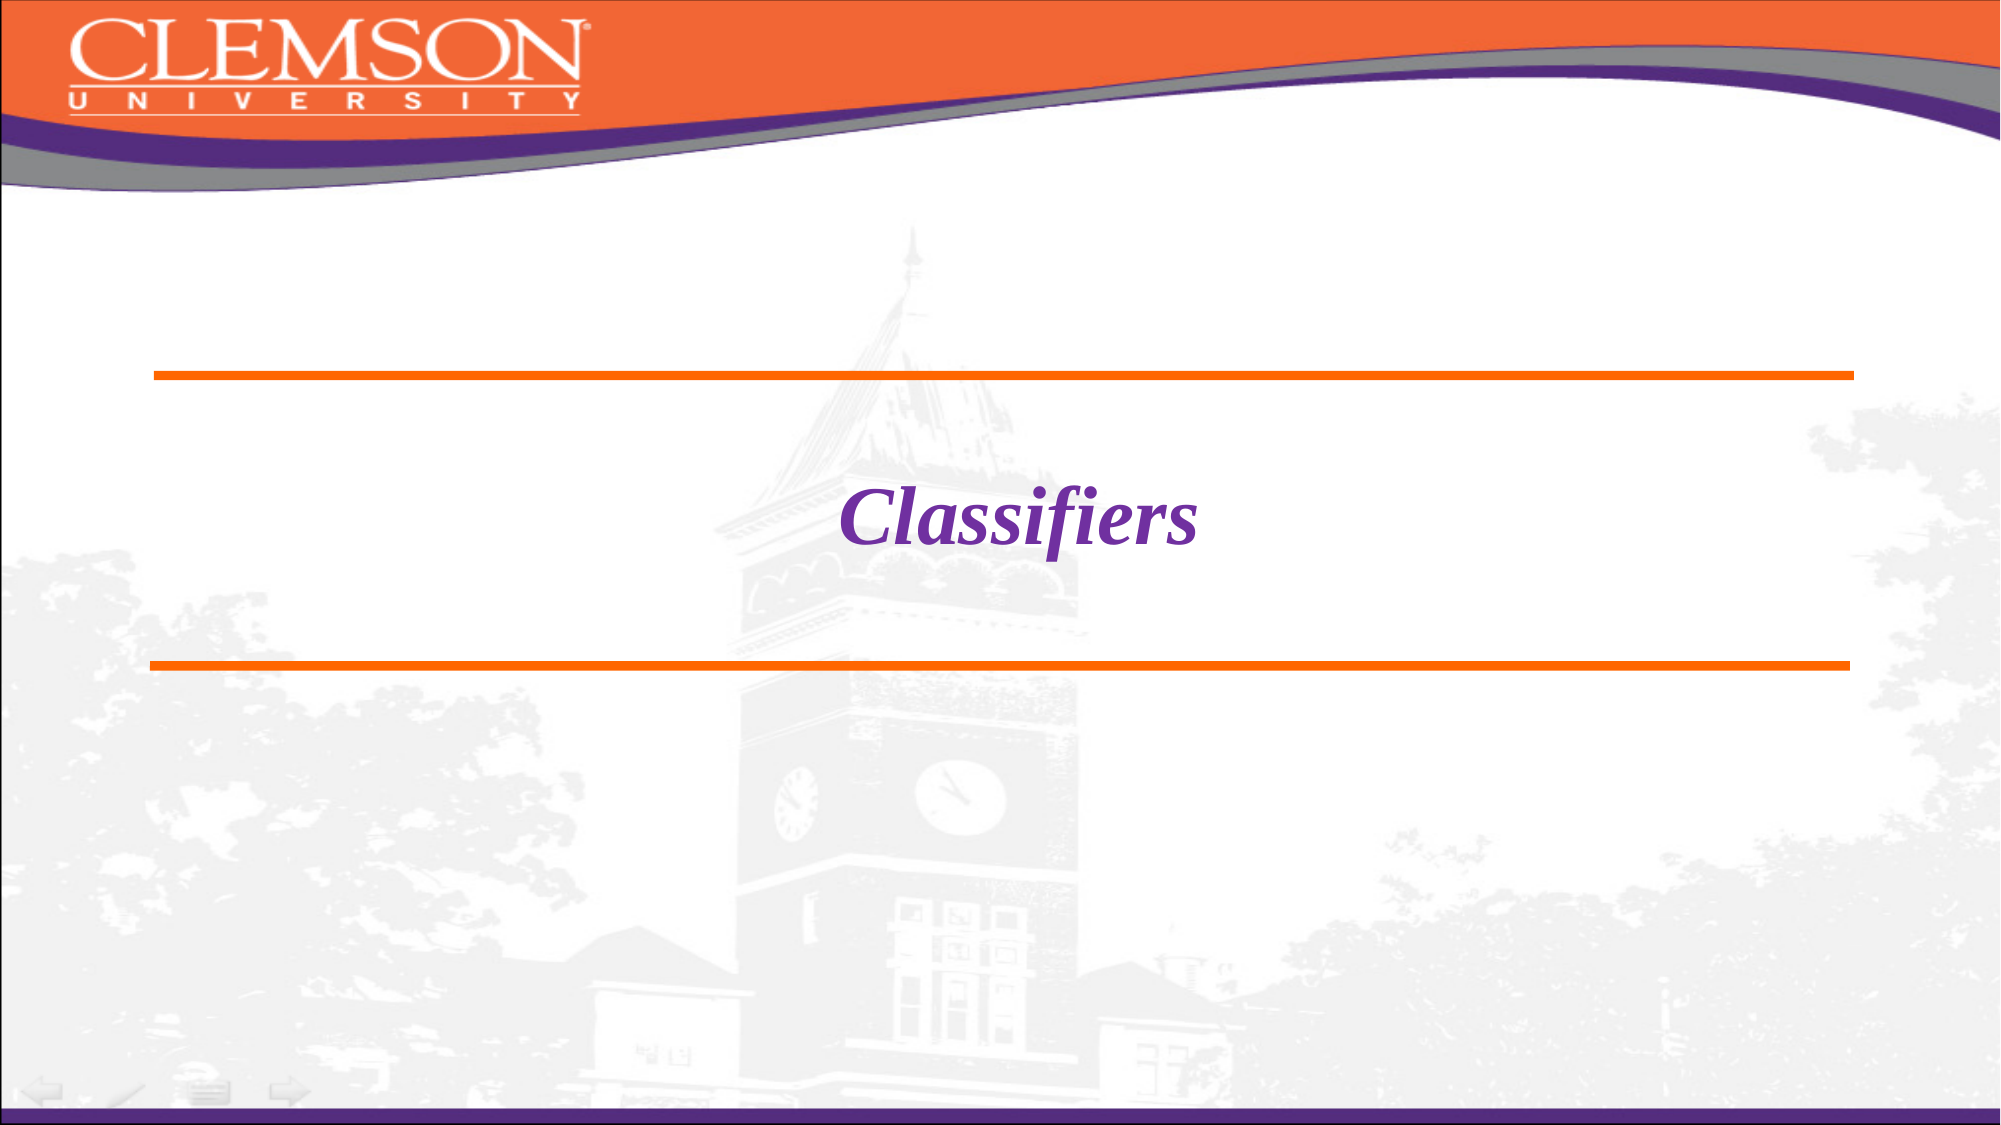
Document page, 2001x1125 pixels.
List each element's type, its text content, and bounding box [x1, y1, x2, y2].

text_box Classifiers [412, 384, 1627, 656]
picture [0, 0, 2001, 1125]
